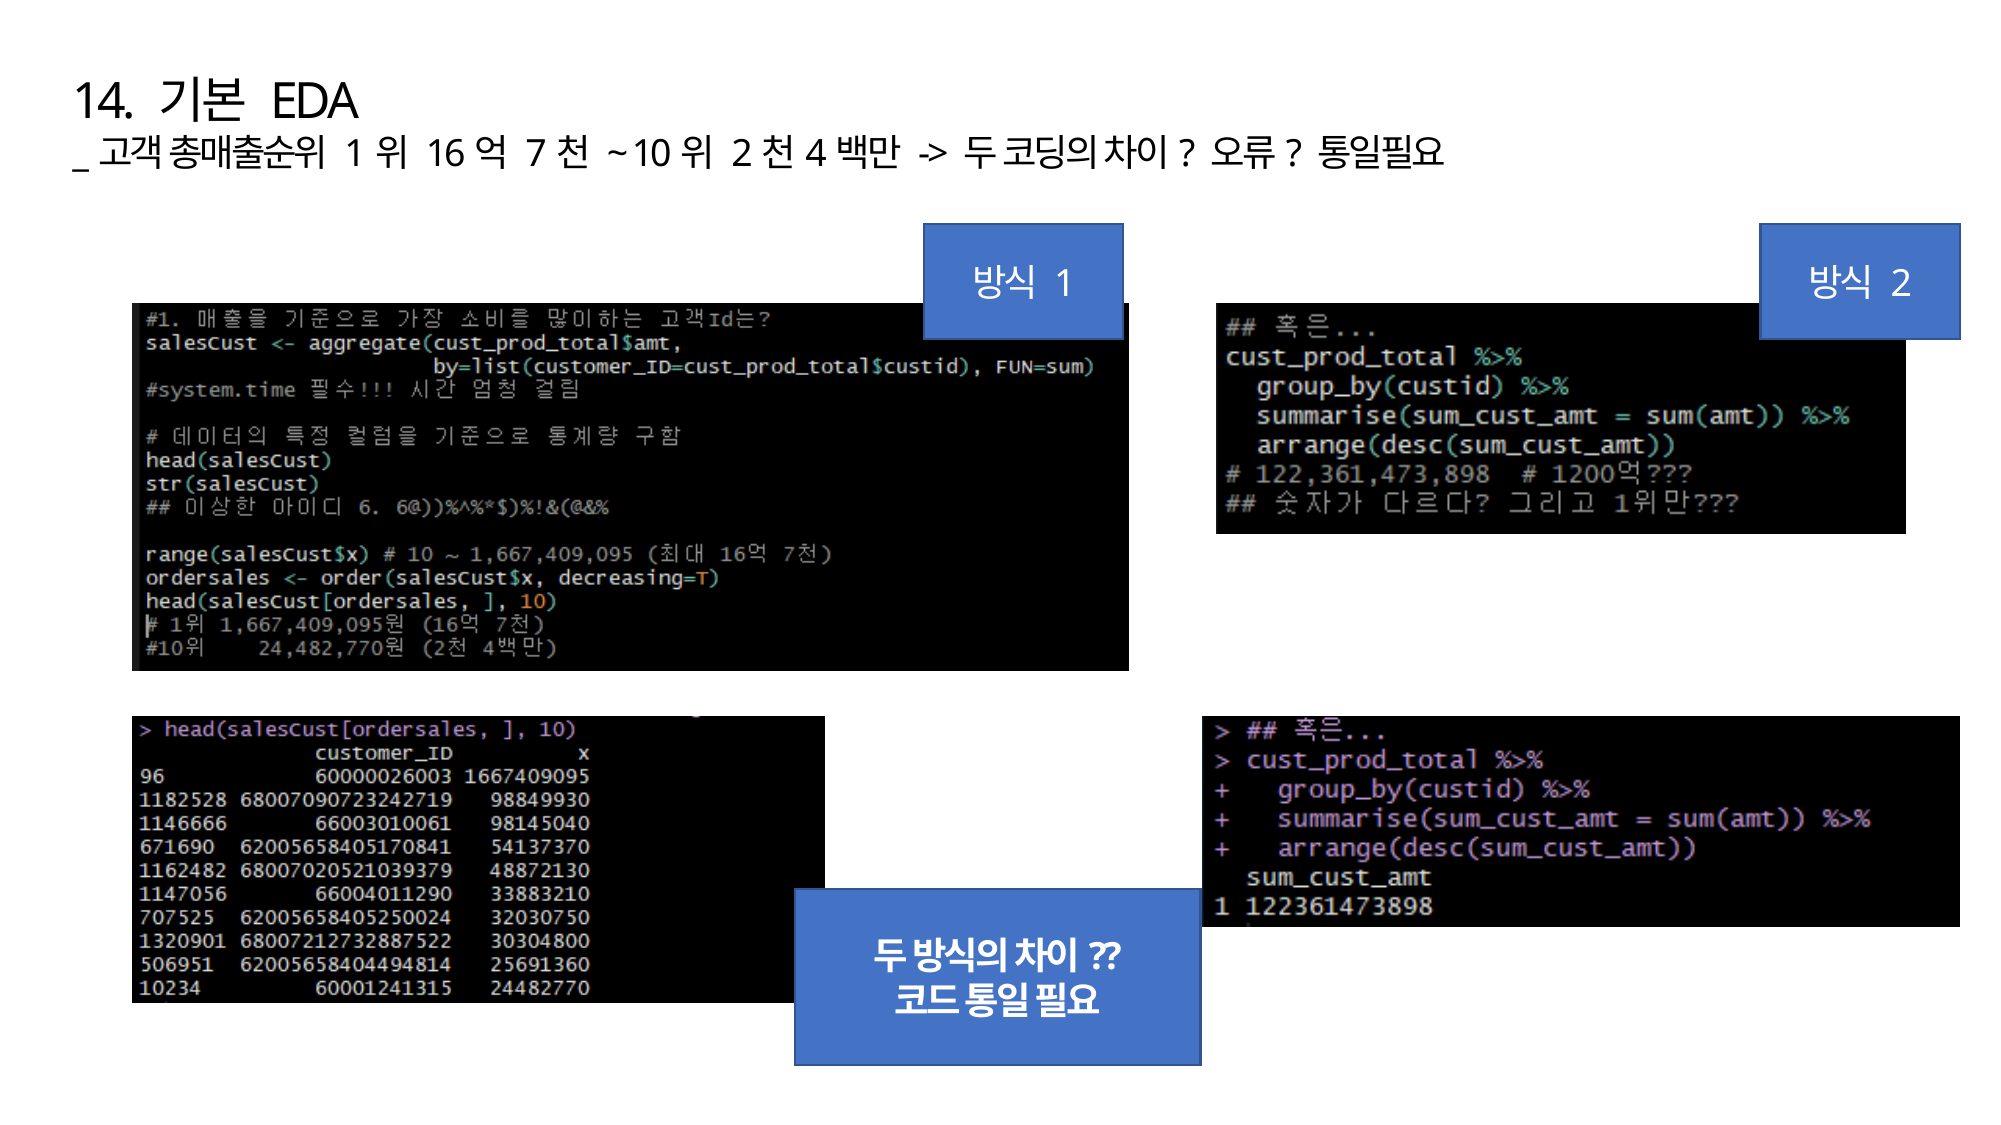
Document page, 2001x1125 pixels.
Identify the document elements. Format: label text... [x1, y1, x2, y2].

text_box 방식 2 [1759, 223, 1961, 340]
text_box 방식 1 [923, 223, 1124, 303]
text_box 14. 기본 EDA _고객 총매출순위 1위 16억 7천 ~ 10위 2천4백만 -> 두 코딩의 차이? 오류? 통일필요 [57, 61, 1867, 232]
picture [1202, 716, 1960, 927]
text_box 두 방식의 차이?? 코드 통일 필요 [794, 888, 1202, 1066]
picture [132, 303, 1129, 672]
picture [132, 716, 825, 1003]
picture [1216, 303, 1906, 534]
